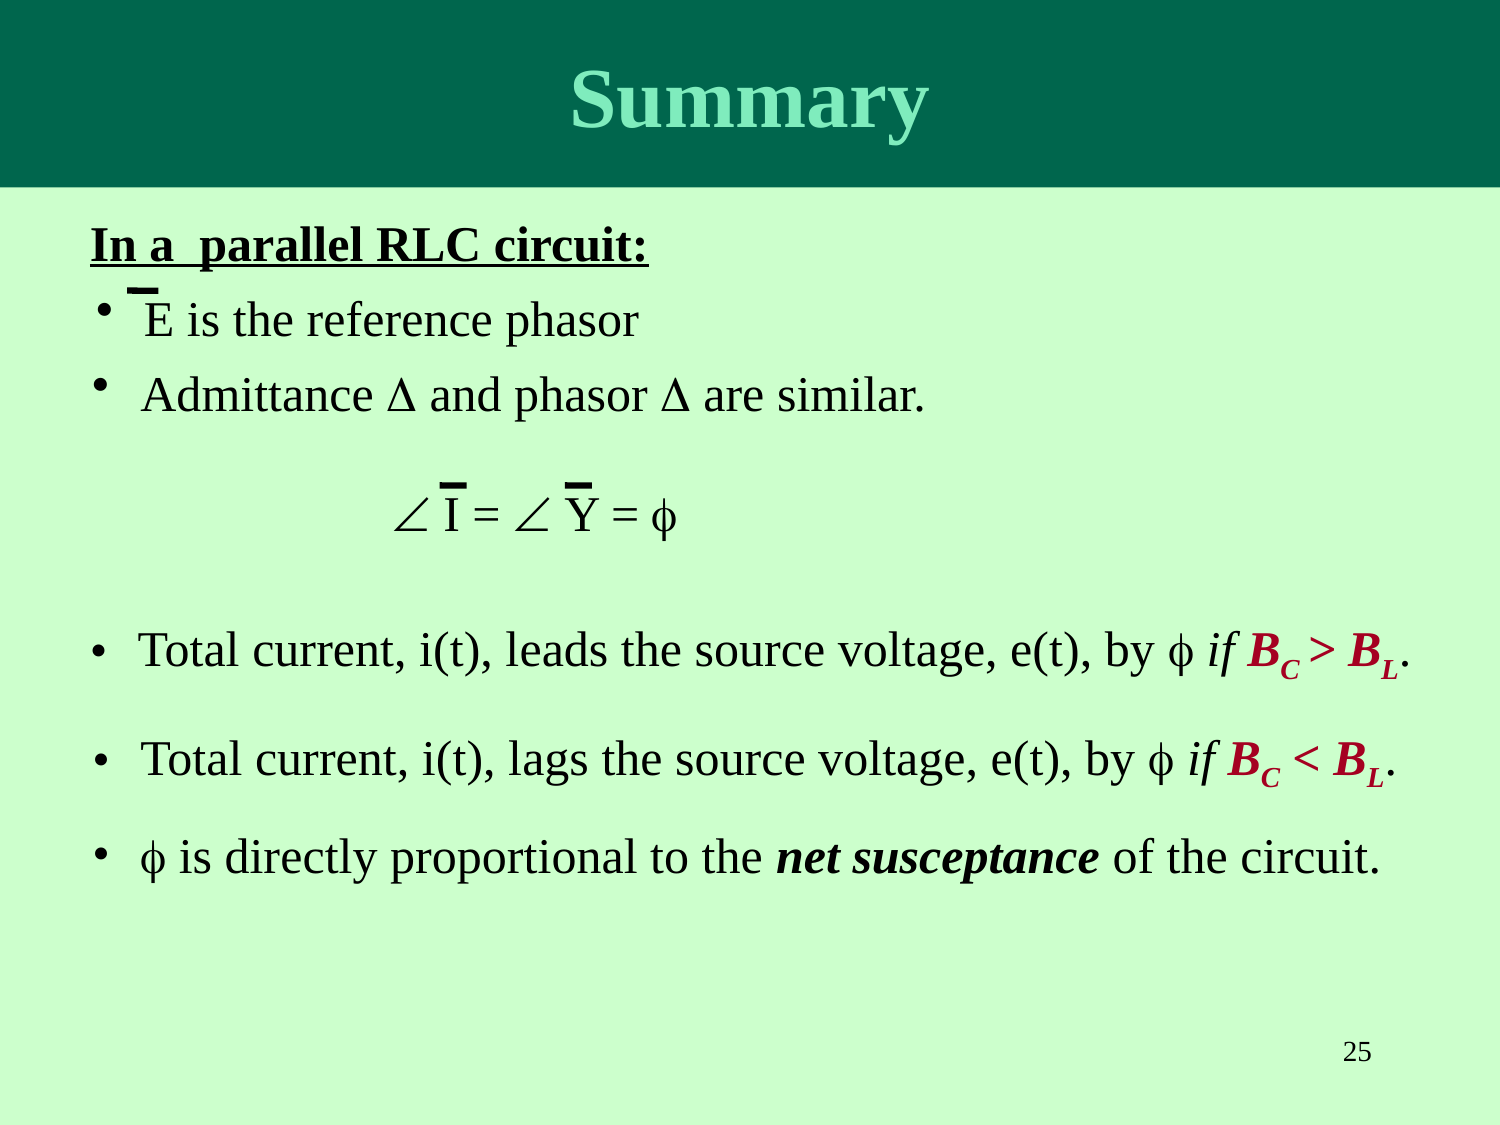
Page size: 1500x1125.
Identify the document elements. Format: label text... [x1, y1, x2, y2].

text_box Total current, i(t), leads the source voltage, e(t), by  if BC > BL. [75, 609, 1440, 693]
text_box  is directly proportional to the net susceptance of the circuit. [77, 815, 1443, 891]
text_box Summary [0, 0, 1500, 188]
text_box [80, 278, 1082, 354]
slide_number 25 [1074, 1024, 1388, 1101]
text_box Total current, i(t), lags the source voltage, e(t), by  if BC < BL. [77, 717, 1443, 801]
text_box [77, 353, 1349, 549]
text_box In a parallel RLC circuit: [75, 203, 830, 279]
